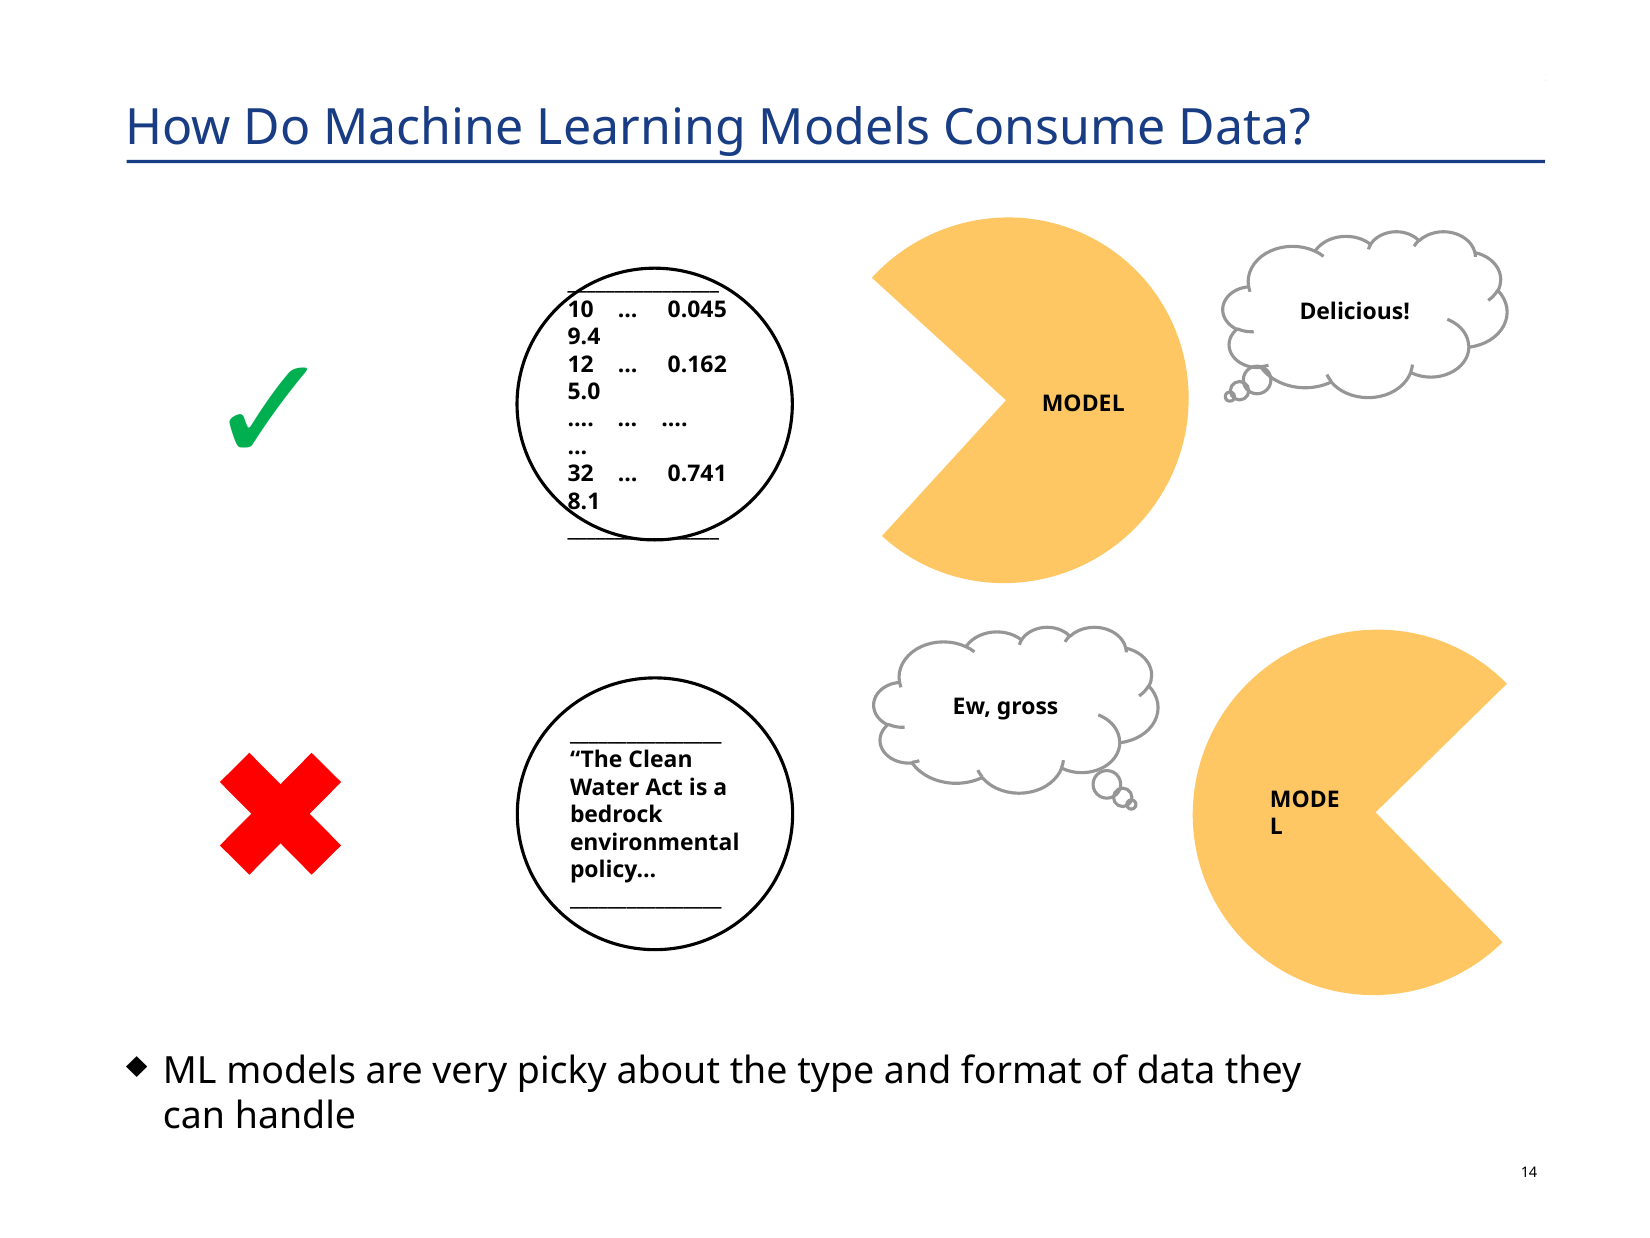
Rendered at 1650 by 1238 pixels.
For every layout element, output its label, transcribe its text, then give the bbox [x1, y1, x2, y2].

text_box [219, 752, 342, 875]
text_box Delicious! [1222, 231, 1508, 402]
text_box ________________ 10 … 0.045 9.4 12 … 0.162 5.0 …. … …. … 32 … 0.741 8.1 ________________ [517, 268, 793, 540]
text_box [1191, 630, 1560, 994]
text_box ✓ [192, 305, 393, 501]
slide_number 13 [1469, 1120, 1538, 1183]
text_box ML models are very picky about the type and format of data they can handle [125, 1046, 1366, 1162]
text_box Ew, gross [1093, 770, 1136, 810]
text_box ________________ “The Clean Water Act is a bedrock environmental policy… ________________ [517, 677, 793, 950]
text_box Ew, gross [873, 627, 1159, 794]
title How Do Machine Learning Models Consume Data? [125, 0, 1545, 155]
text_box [824, 216, 1188, 585]
